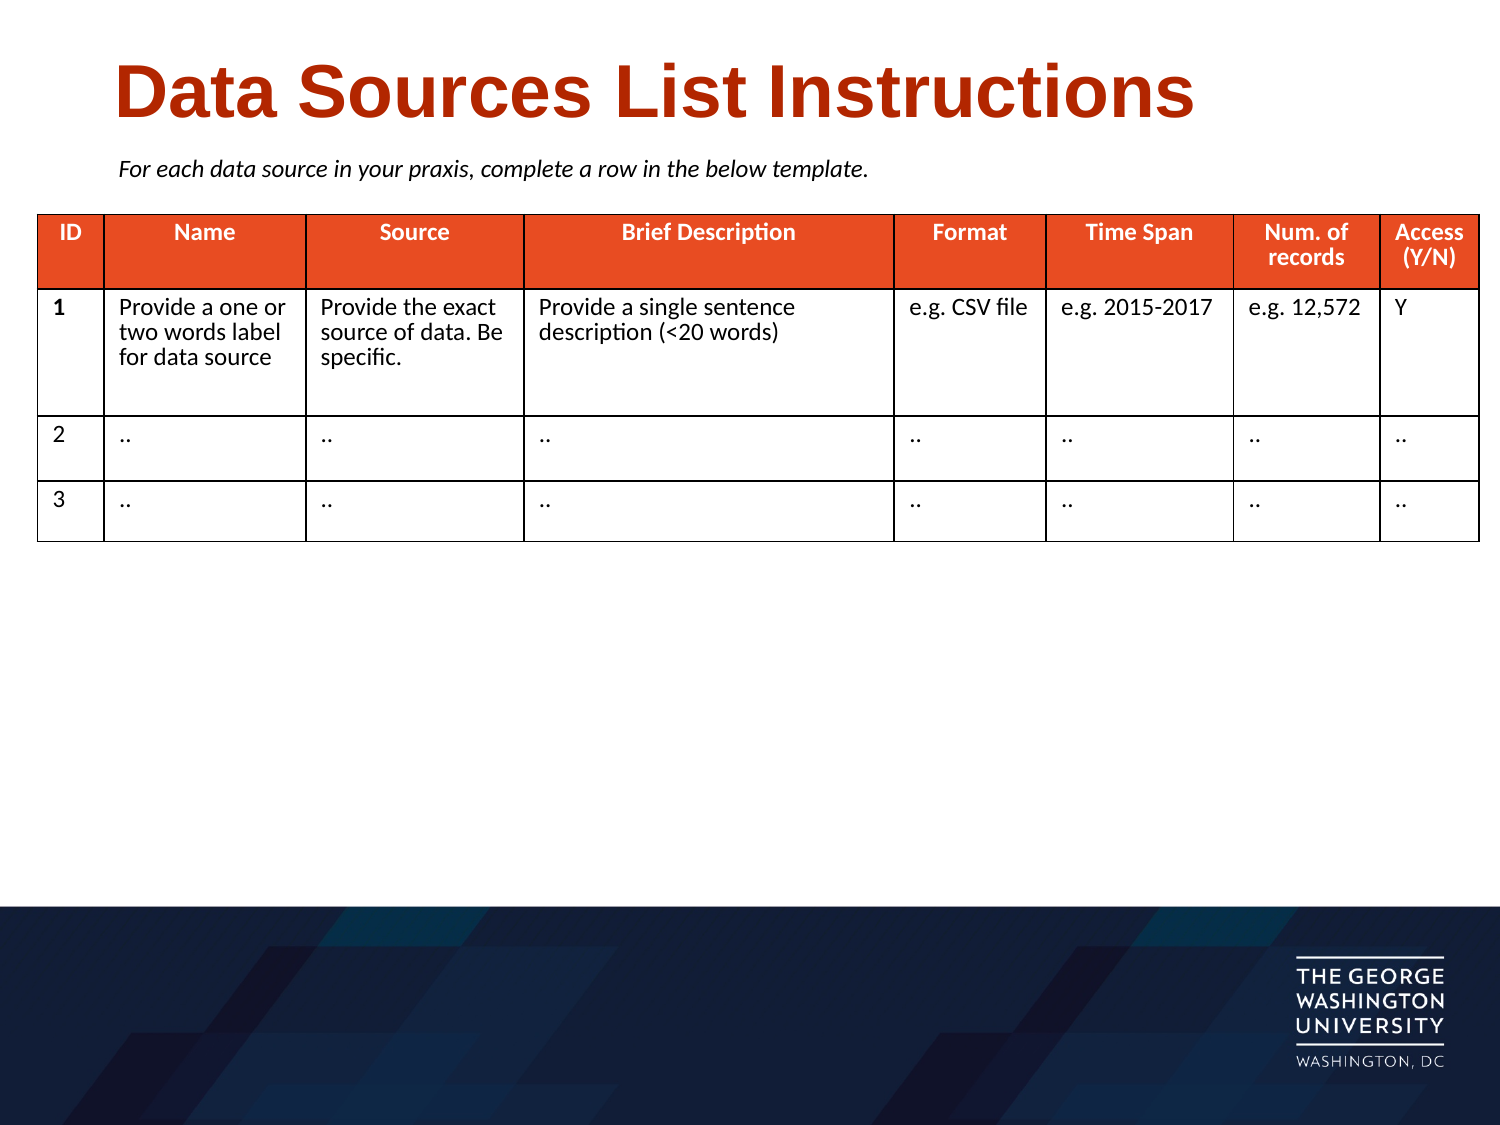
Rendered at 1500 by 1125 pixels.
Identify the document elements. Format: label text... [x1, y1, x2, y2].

table_cell e.g. CSV file [895, 290, 1045, 415]
table_cell .. [895, 482, 1045, 541]
table_cell .. [307, 417, 523, 480]
table_cell 3 [38, 482, 103, 541]
table_header Time Span [1047, 215, 1233, 288]
table_cell e.g. 2015-2017 [1047, 290, 1233, 415]
table_cell Provide a single sentence description (<20 words) [525, 290, 893, 415]
table_header Brief Description [525, 215, 893, 288]
table_cell .. [1381, 482, 1478, 541]
table_cell Provide a one or two words label for data source [105, 290, 305, 415]
table_cell .. [105, 482, 305, 541]
table_cell .. [895, 417, 1045, 480]
table_header Name [105, 215, 305, 288]
table_cell .. [1381, 417, 1478, 480]
table_cell .. [105, 417, 305, 480]
table_cell .. [1234, 482, 1379, 541]
table_cell .. [525, 482, 893, 541]
table_cell e.g. 12,572 [1234, 290, 1379, 415]
table_cell .. [1047, 417, 1233, 480]
table_cell Y [1381, 290, 1478, 415]
table_cell .. [1234, 417, 1379, 480]
table_header Num. of records [1234, 215, 1379, 288]
table_cell .. [525, 417, 893, 480]
table_header Format [895, 215, 1045, 288]
table_header Access (Y/N) [1381, 215, 1478, 288]
table_cell 1 [38, 290, 103, 415]
title Data Sources List Instructions [99, 34, 1372, 143]
table_cell .. [307, 482, 523, 541]
table_header ID [38, 215, 103, 288]
table_cell Provide the exact source of data. Be specific. [307, 290, 523, 415]
table_cell .. [1047, 482, 1233, 541]
picture [0, 0, 1500, 1125]
table_header Source [307, 215, 523, 288]
table_cell 2 [38, 417, 103, 480]
text_box For each data source in your praxis, complete a row in the below template. [103, 145, 886, 190]
